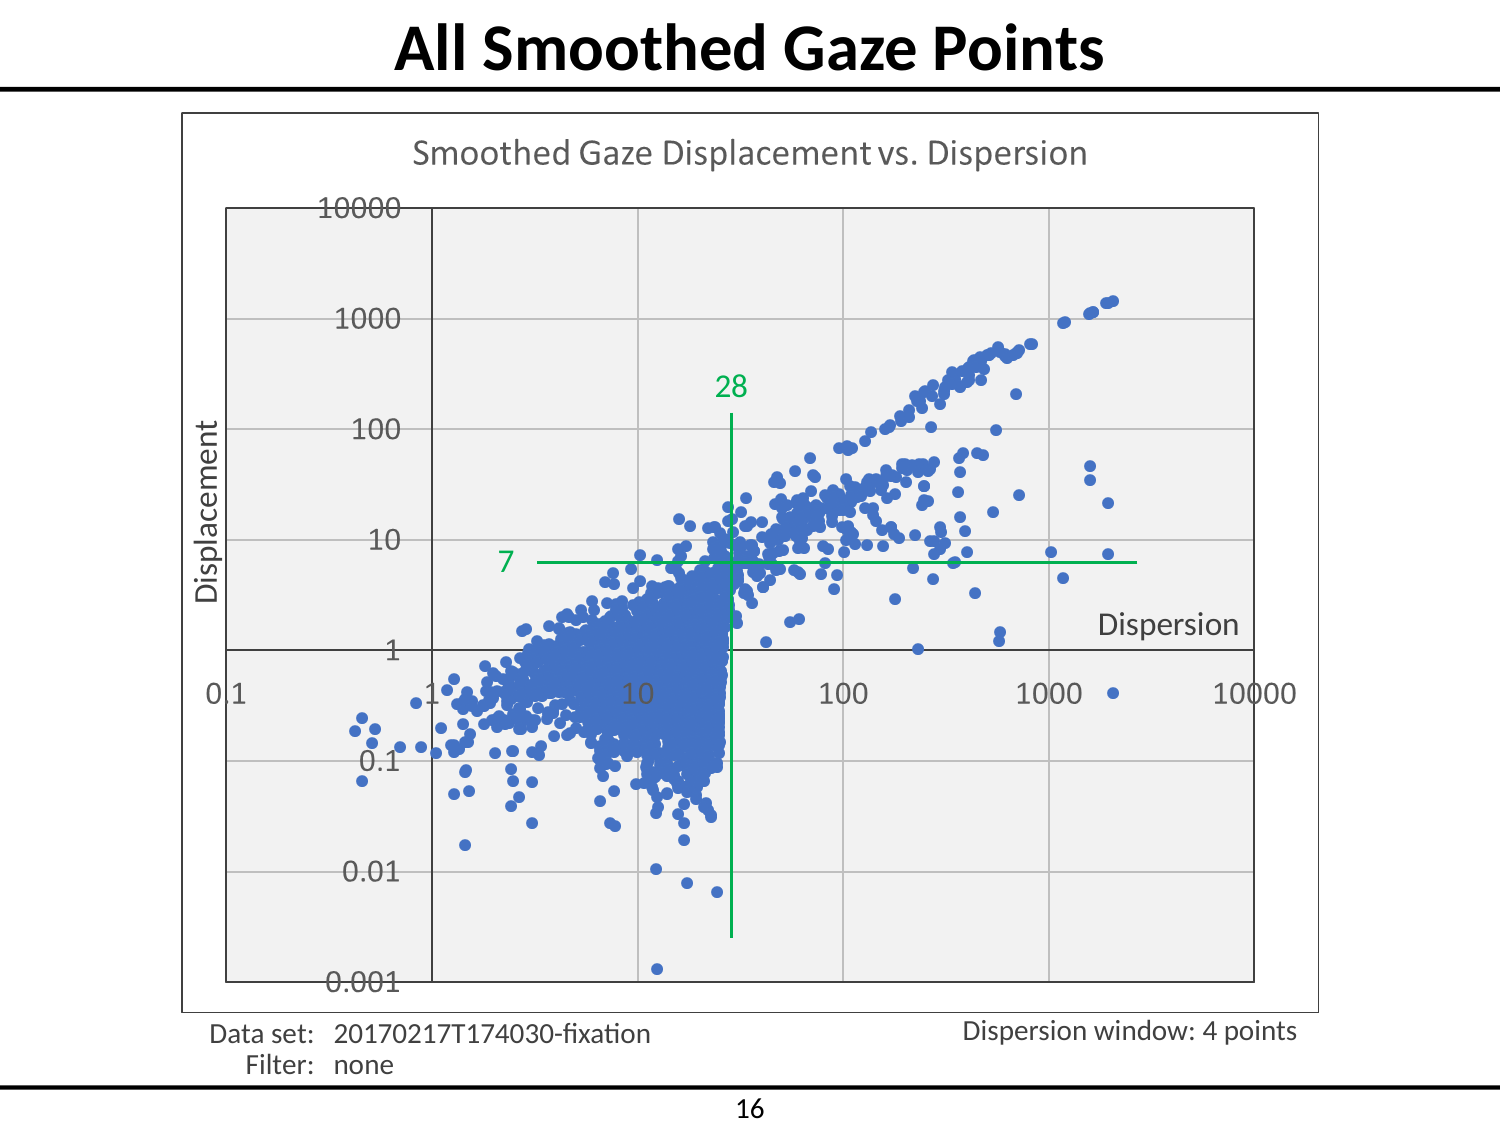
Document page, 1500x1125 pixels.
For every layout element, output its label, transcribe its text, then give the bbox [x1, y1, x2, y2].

text_box Dispersion window: 4 points [935, 1022, 1314, 1052]
title All Smoothed Gaze Points [0, 0, 1500, 88]
picture [181, 112, 1319, 1013]
text_box Data set: 20170217T174030-fixation Filter: none [185, 1021, 714, 1089]
